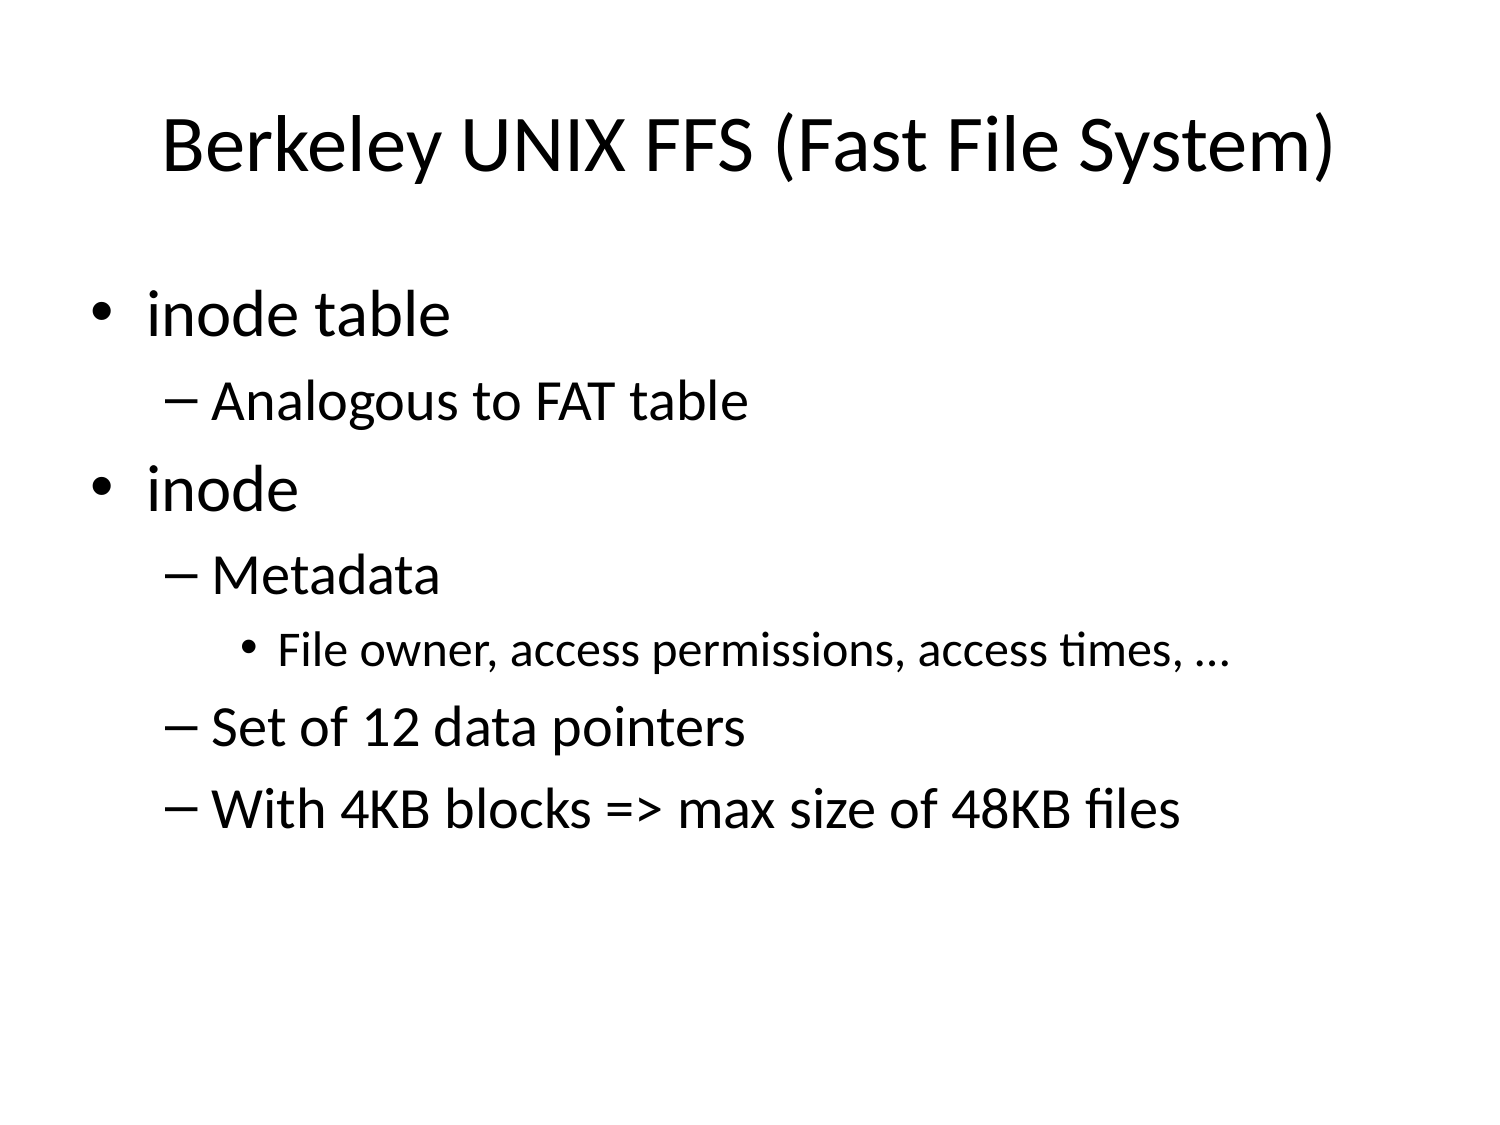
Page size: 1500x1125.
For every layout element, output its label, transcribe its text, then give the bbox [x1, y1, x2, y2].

list inode table Analogous to FAT table inode Metadata File owner, access permissions, access times, … Set of 12 data pointers With 4KB blocks => max size of 48KB files [75, 262, 1425, 1005]
title Berkeley UNIX FFS (Fast File System) [75, 45, 1425, 233]
